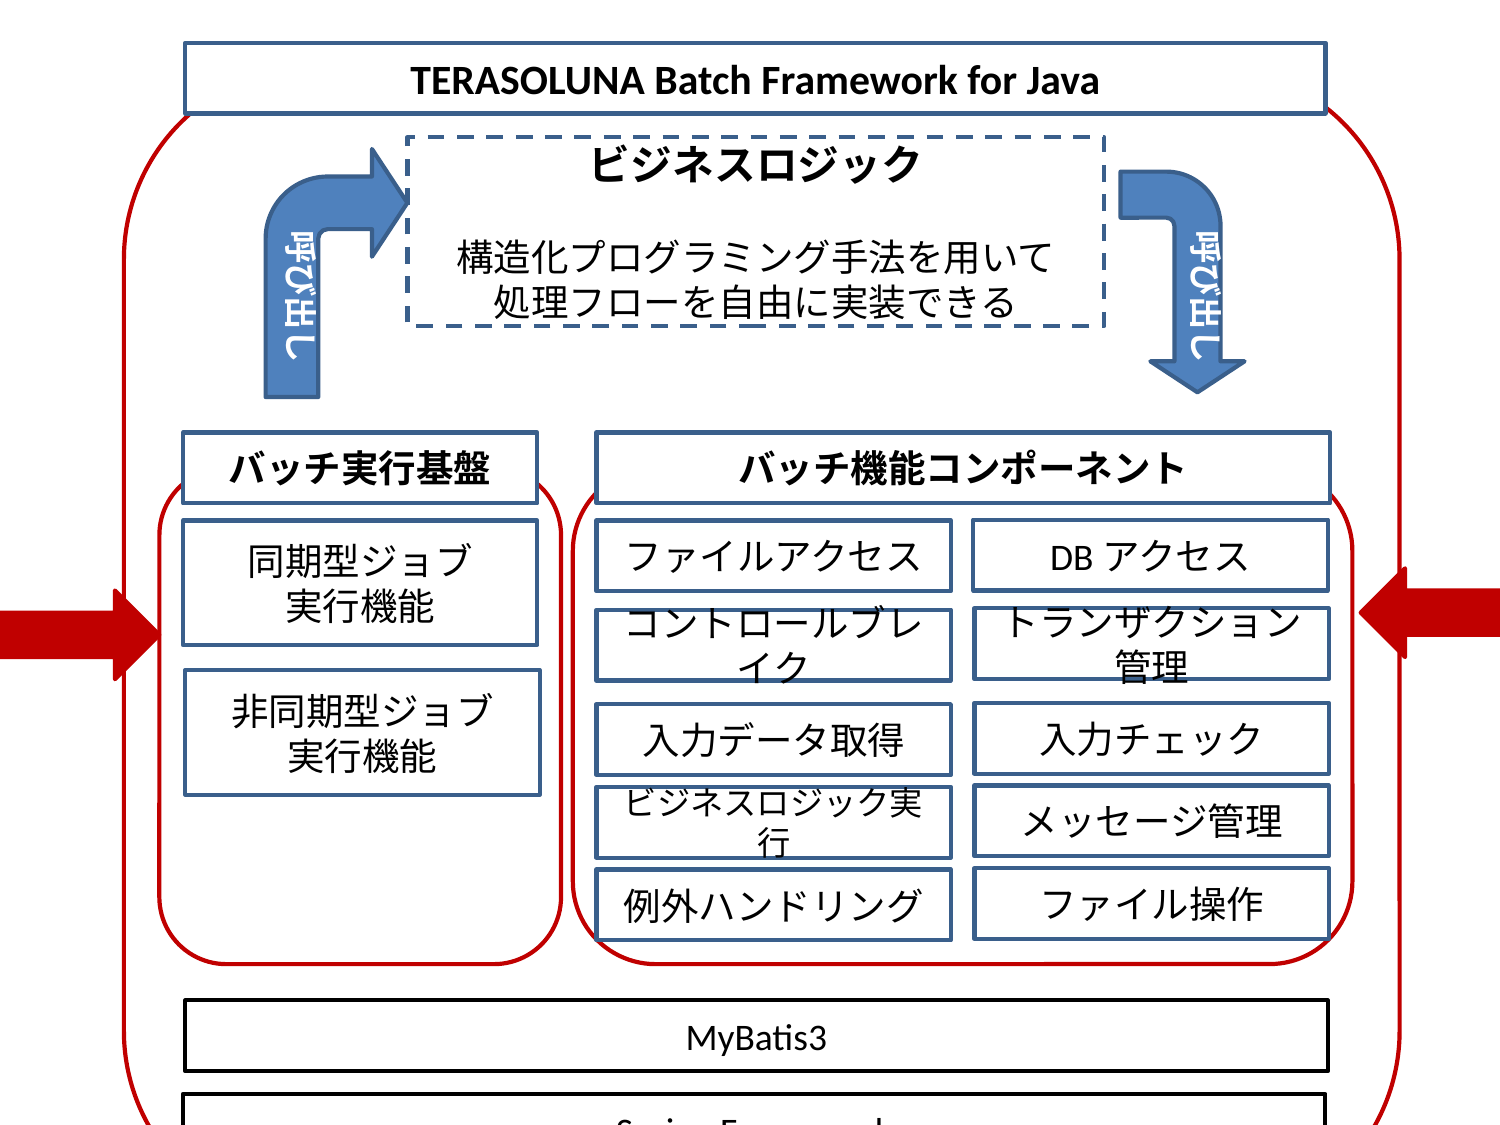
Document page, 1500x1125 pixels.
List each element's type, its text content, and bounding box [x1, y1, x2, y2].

text_box ファイル操作 [972, 866, 1331, 941]
text_box 非同期型ジョブ 実行機能 [183, 668, 542, 797]
text_box [1235, 359, 1247, 371]
text_box トランザクション管理 [972, 606, 1331, 681]
text_box Spring Framework [181, 1092, 1327, 1125]
text_box [570, 492, 1355, 967]
text_box ビジネスロジック 構造化プログラミング手法を用いて 処理フローを自由に実装できる [405, 135, 1106, 328]
text_box [157, 482, 564, 967]
text_box 同期型ジョブ 実行機能 [181, 518, 539, 647]
text_box 入力チェック [972, 701, 1331, 776]
text_box バッチ機能コンポーネント [594, 430, 1332, 505]
text_box [1118, 169, 1215, 220]
text_box [0, 588, 162, 682]
text_box [1148, 359, 1163, 373]
text_box [1358, 566, 1500, 659]
text_box 例外ハンドリング [594, 867, 953, 942]
text_box ビジネスロジック実行 [594, 785, 953, 860]
text_box MyBatis3 [183, 998, 1330, 1073]
text_box コントロールブレイク [594, 608, 953, 683]
text_box 呼び出し [1163, 196, 1235, 397]
text_box メッセージ管理 [972, 783, 1331, 858]
text_box 入力データ取得 [594, 702, 953, 777]
text_box DBアクセス [971, 518, 1330, 593]
text_box TERASOLUNA Batch Framework for Java [183, 41, 1328, 116]
text_box バッチ実行基盤 [181, 430, 539, 505]
text_box [279, 146, 410, 259]
text_box ファイルアクセス [594, 518, 953, 593]
text_box 呼び出し [258, 196, 330, 397]
text_box [121, 106, 1402, 1125]
